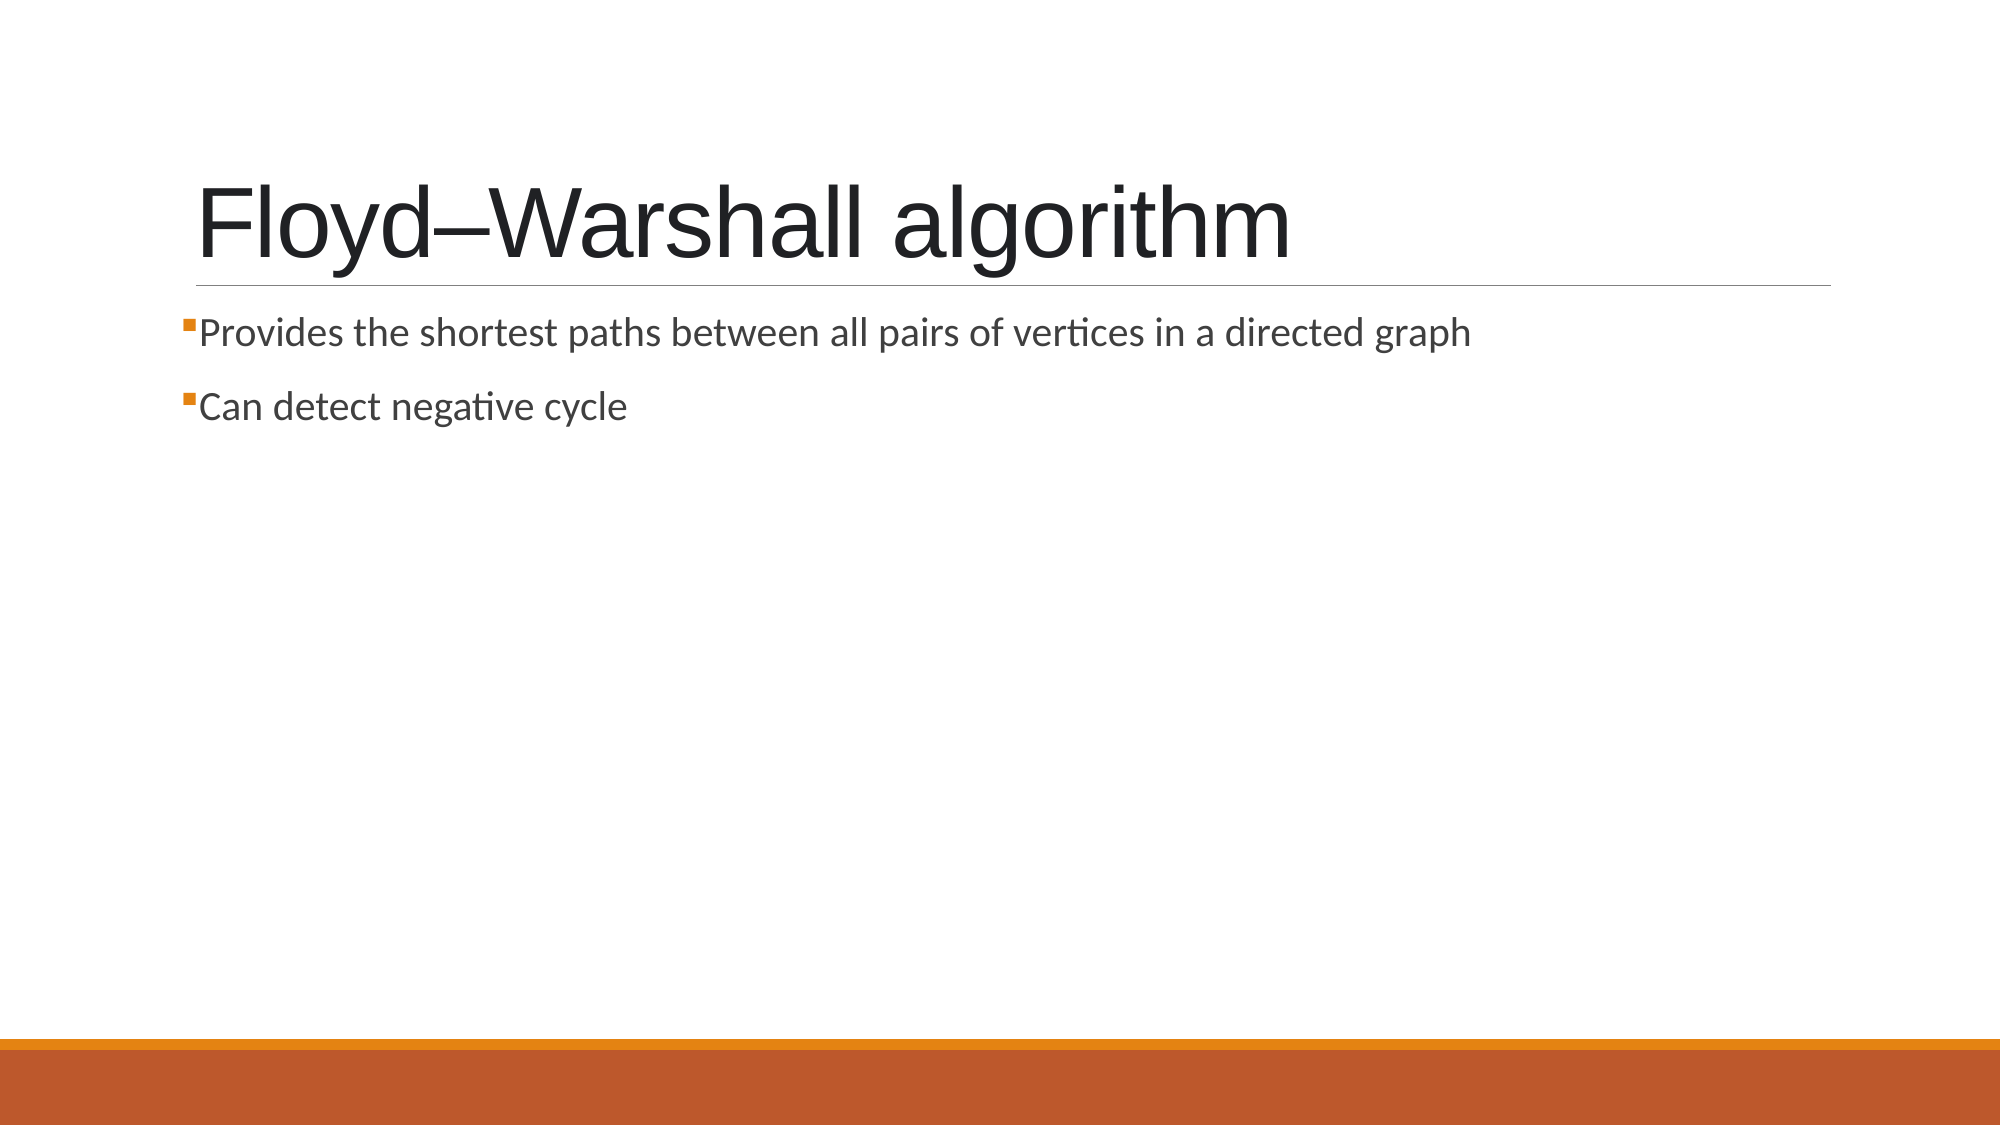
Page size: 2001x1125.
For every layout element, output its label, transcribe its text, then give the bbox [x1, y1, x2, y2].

list Provides the shortest paths between all pairs of vertices in a directed graph Can detect negative cycle [180, 302, 1830, 963]
title Floyd–Warshall algorithm [180, 47, 1830, 285]
